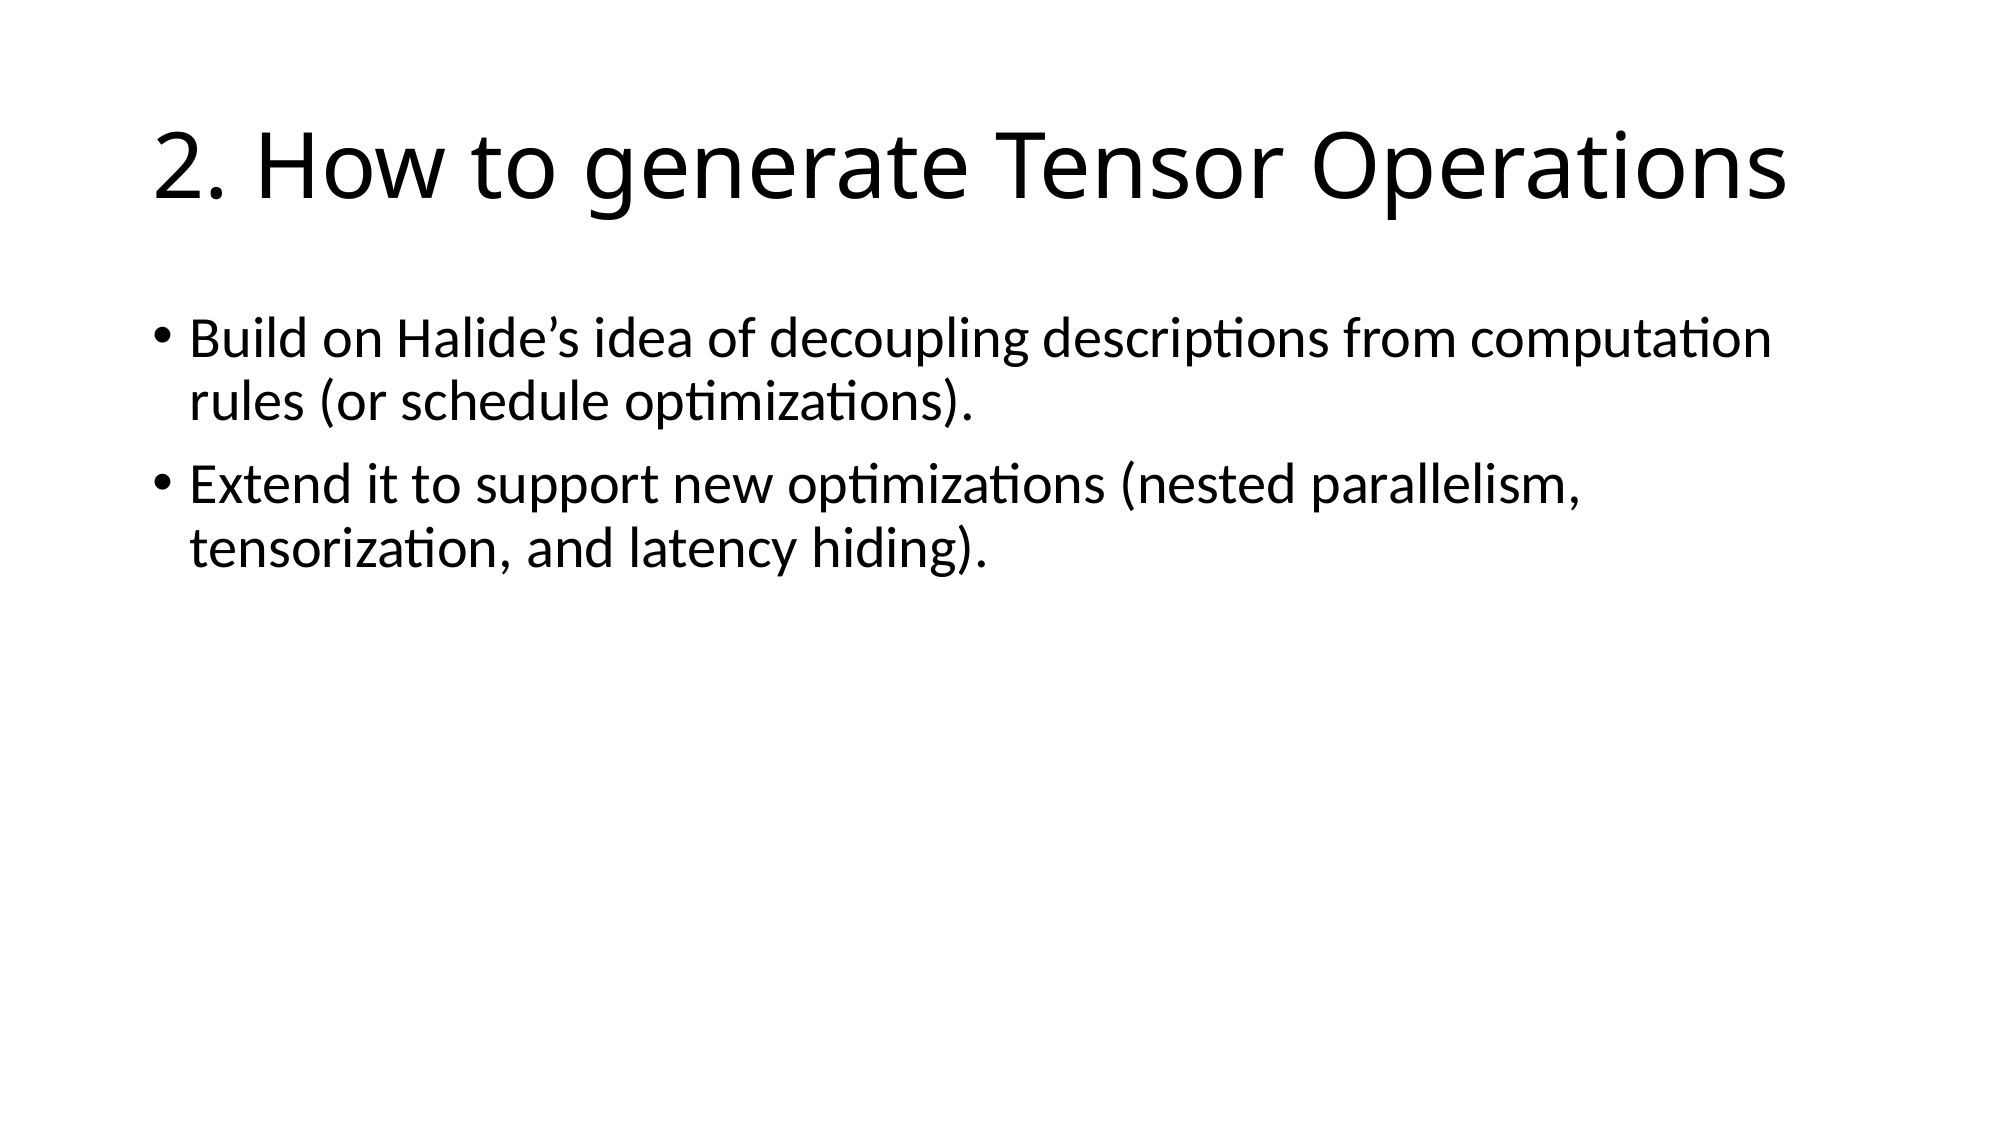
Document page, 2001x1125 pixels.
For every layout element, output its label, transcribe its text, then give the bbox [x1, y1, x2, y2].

title 2. How to generate Tensor Operations [137, 59, 1863, 278]
list Build on Halide’s idea of decoupling descriptions from computation rules (or schedule optimizations). Extend it to support new optimizations (nested parallelism, tensorization, and latency hiding). [137, 299, 1863, 1014]
